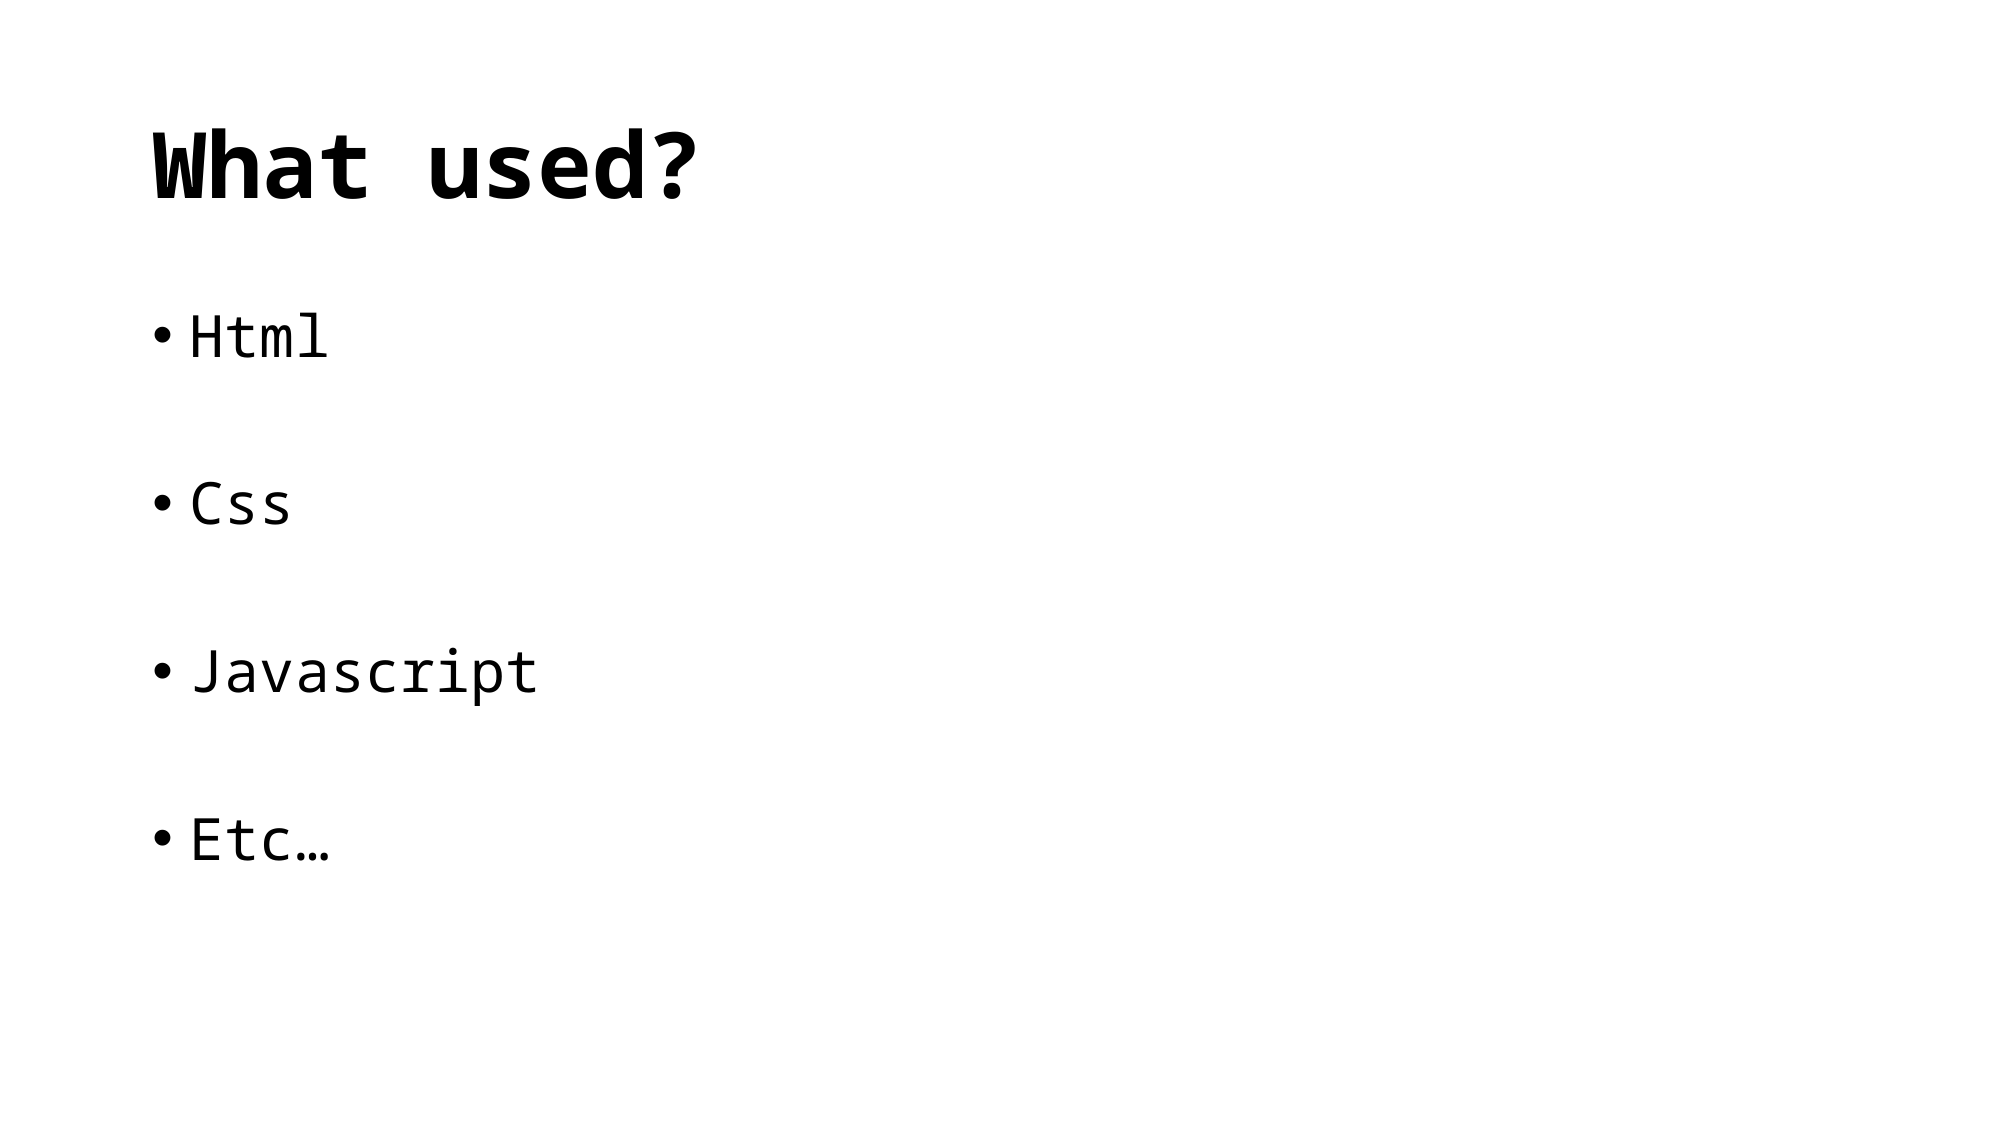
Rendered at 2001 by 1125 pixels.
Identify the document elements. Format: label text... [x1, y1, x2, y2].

title What used? [137, 59, 1863, 278]
list Html Css Javascript Etc… [137, 299, 1863, 1014]
